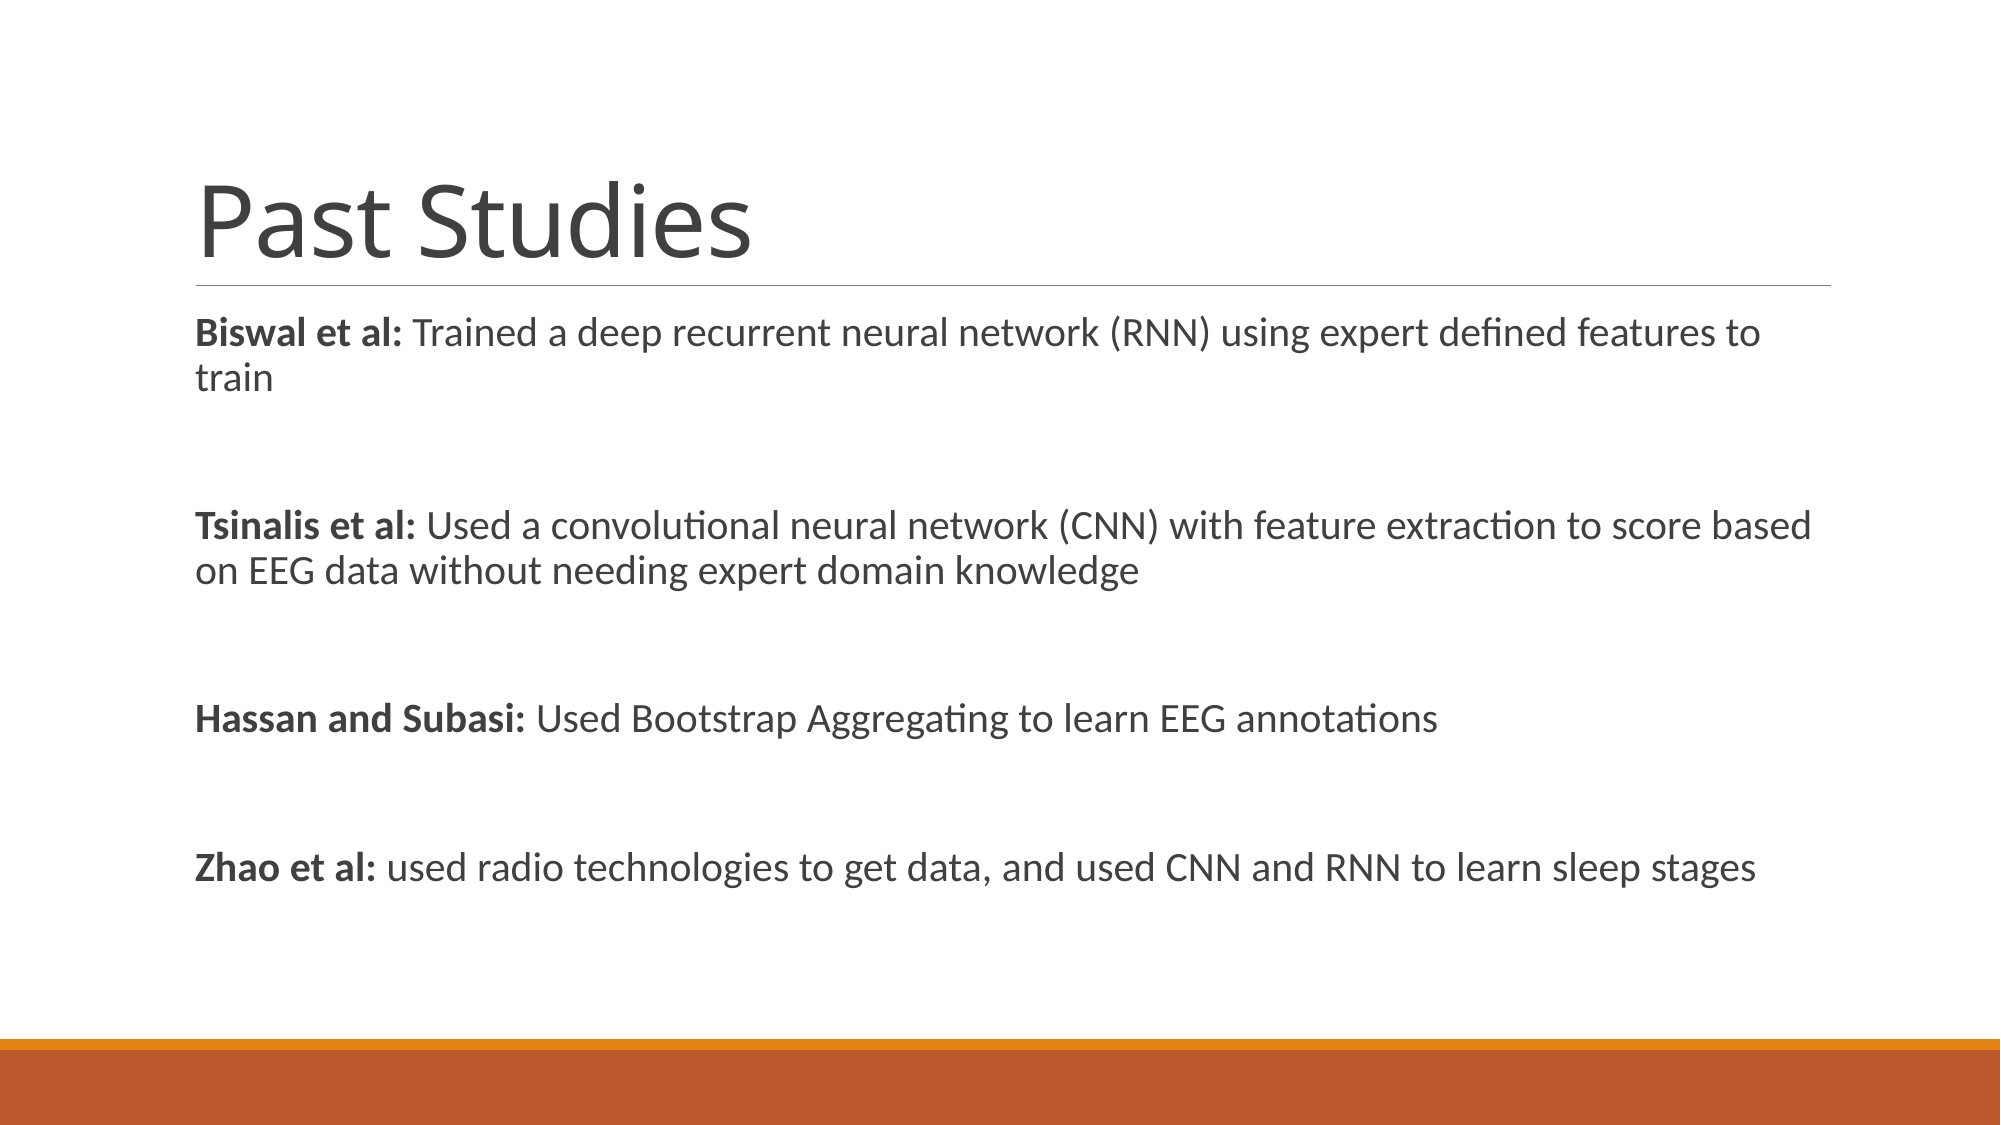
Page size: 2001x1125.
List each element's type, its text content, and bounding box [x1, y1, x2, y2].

title Past Studies [180, 47, 1830, 285]
list Biswal et al: Trained a deep recurrent neural network (RNN) using expert defined features to train Tsinalis et al: Used a convolutional neural network (CNN) with feature extraction to score based on EEG data without needing expert domain knowledge Hassan and Subasi: Used Bootstrap Aggregating to learn EEG annotations Zhao et al: used radio technologies to get data, and used CNN and RNN to learn sleep stages [180, 302, 1830, 963]
